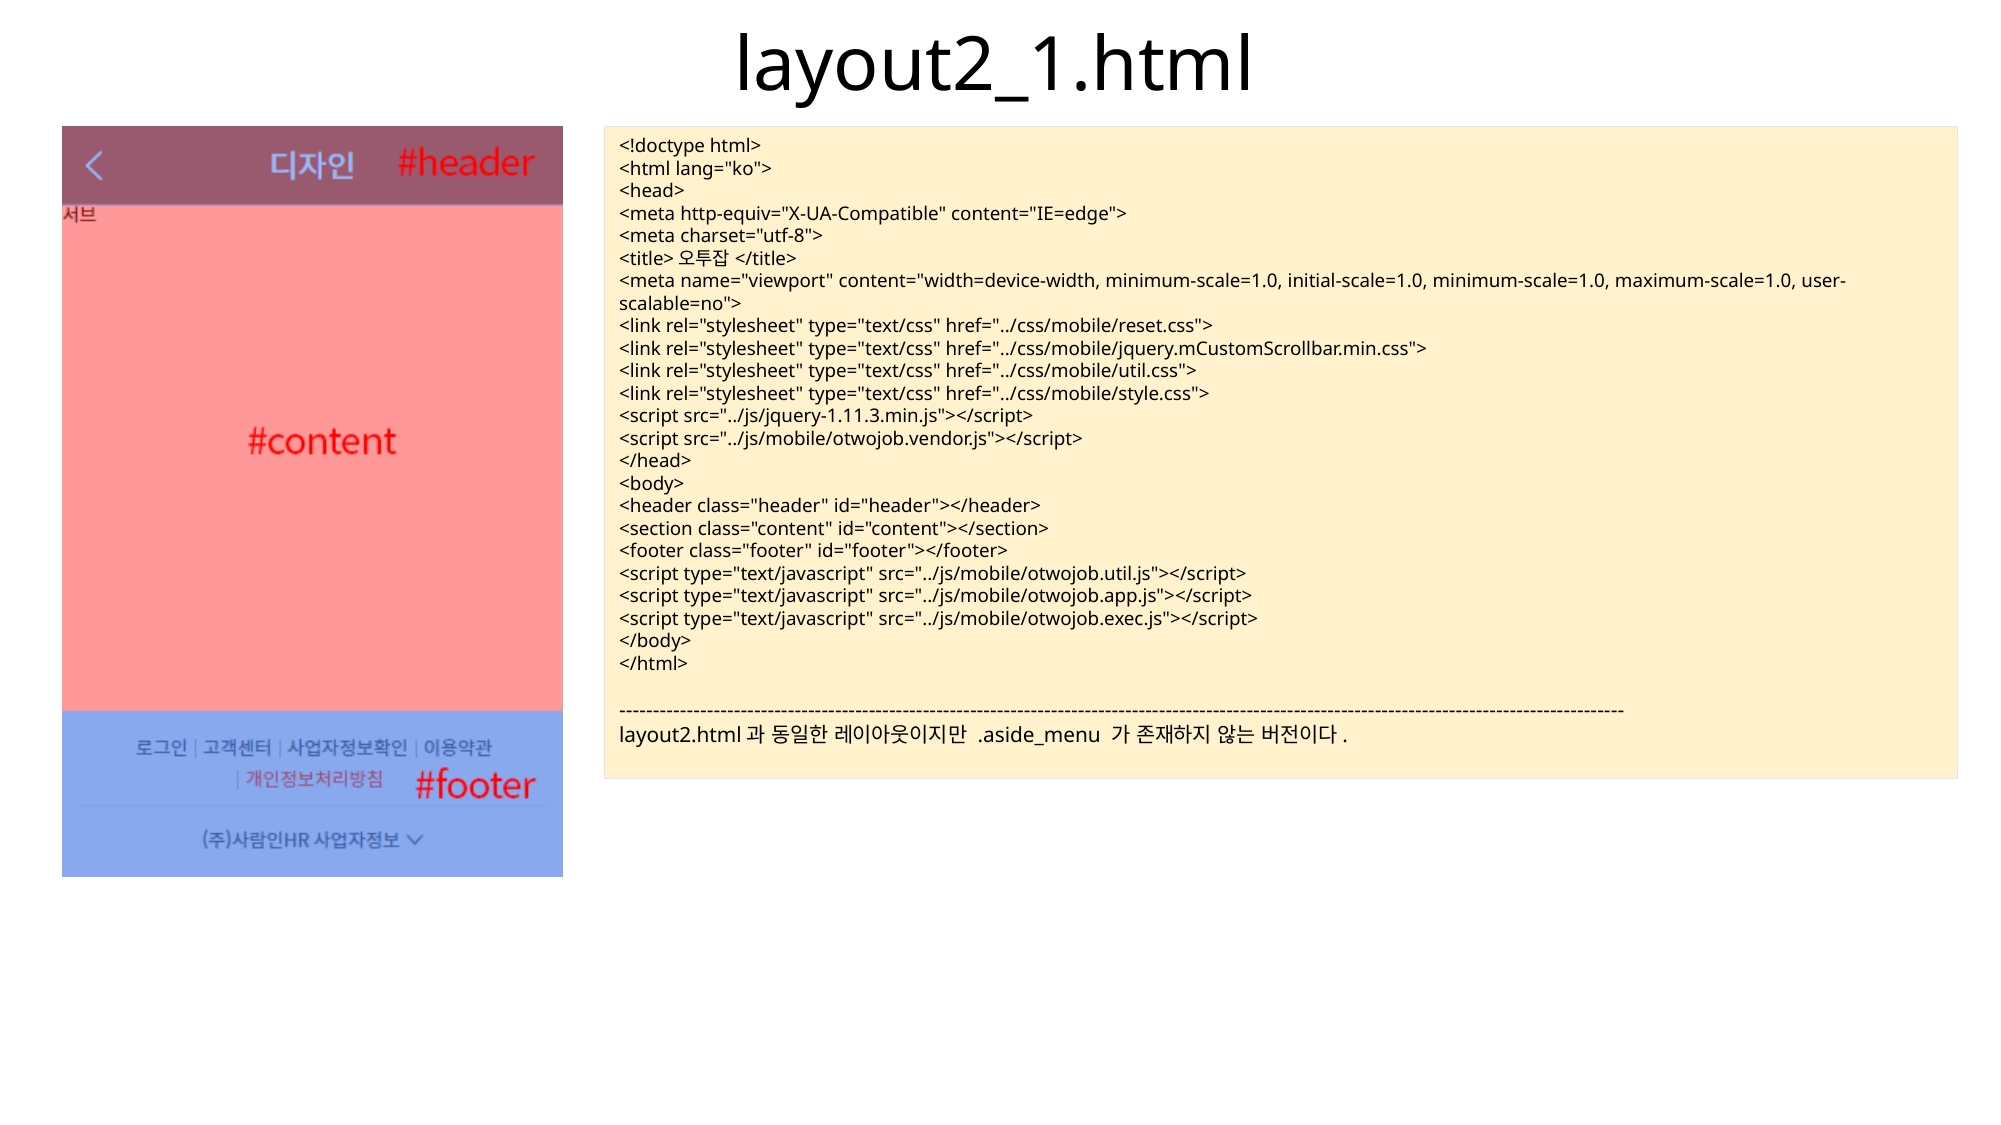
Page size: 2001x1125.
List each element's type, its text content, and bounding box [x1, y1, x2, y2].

text_box layout2_1.html [132, 17, 1858, 116]
text_box <!doctype html> <html lang="ko"> <head> <meta http-equiv="X-UA-Compatible" content="IE=edge"> <meta charset="utf-8"> <title>오투잡</title> <meta name="viewport" content="width=device-width, minimum-scale=1.0, initial-scale=1.0, minimum-scale=1.0, maximum-scale=1.0, user-scalable=no"> <link rel="stylesheet" type="text/css" href="../css/mobile/reset.css"> <link rel="stylesheet" type="text/css" href="../css/mobile/jquery.mCustomScrollbar.min.css"> <link rel="stylesheet" type="text/css" href="../css/mobile/util.css"> <link rel="stylesheet" type="text/css" href="../css/mobile/style.css"> <script src="../js/jquery-1.11.3.min.js"></script> <script src="../js/mobile/otwojob.vendor.js"></script> </head> <body> <header class="header" id="header"></header> <section class="content" id="content"></section> <footer class="footer" id="footer"></footer> <script type="text/javascript" src="../js/mobile/otwojob.util.js"></script> <script type="text/javascript" src="../js/mobile/otwojob.app.js"></script> <script type="text/javascript" src="../js/mobile/otwojob.exec.js"></script> </body> </html> ----------------------------------------------------------------------------------------------------------------------------------------------------- layout2.html과 동일한 레이아웃이지만 .aside_menu 가 존재하지 않는 버전이다. [604, 126, 1958, 779]
picture [62, 126, 563, 877]
